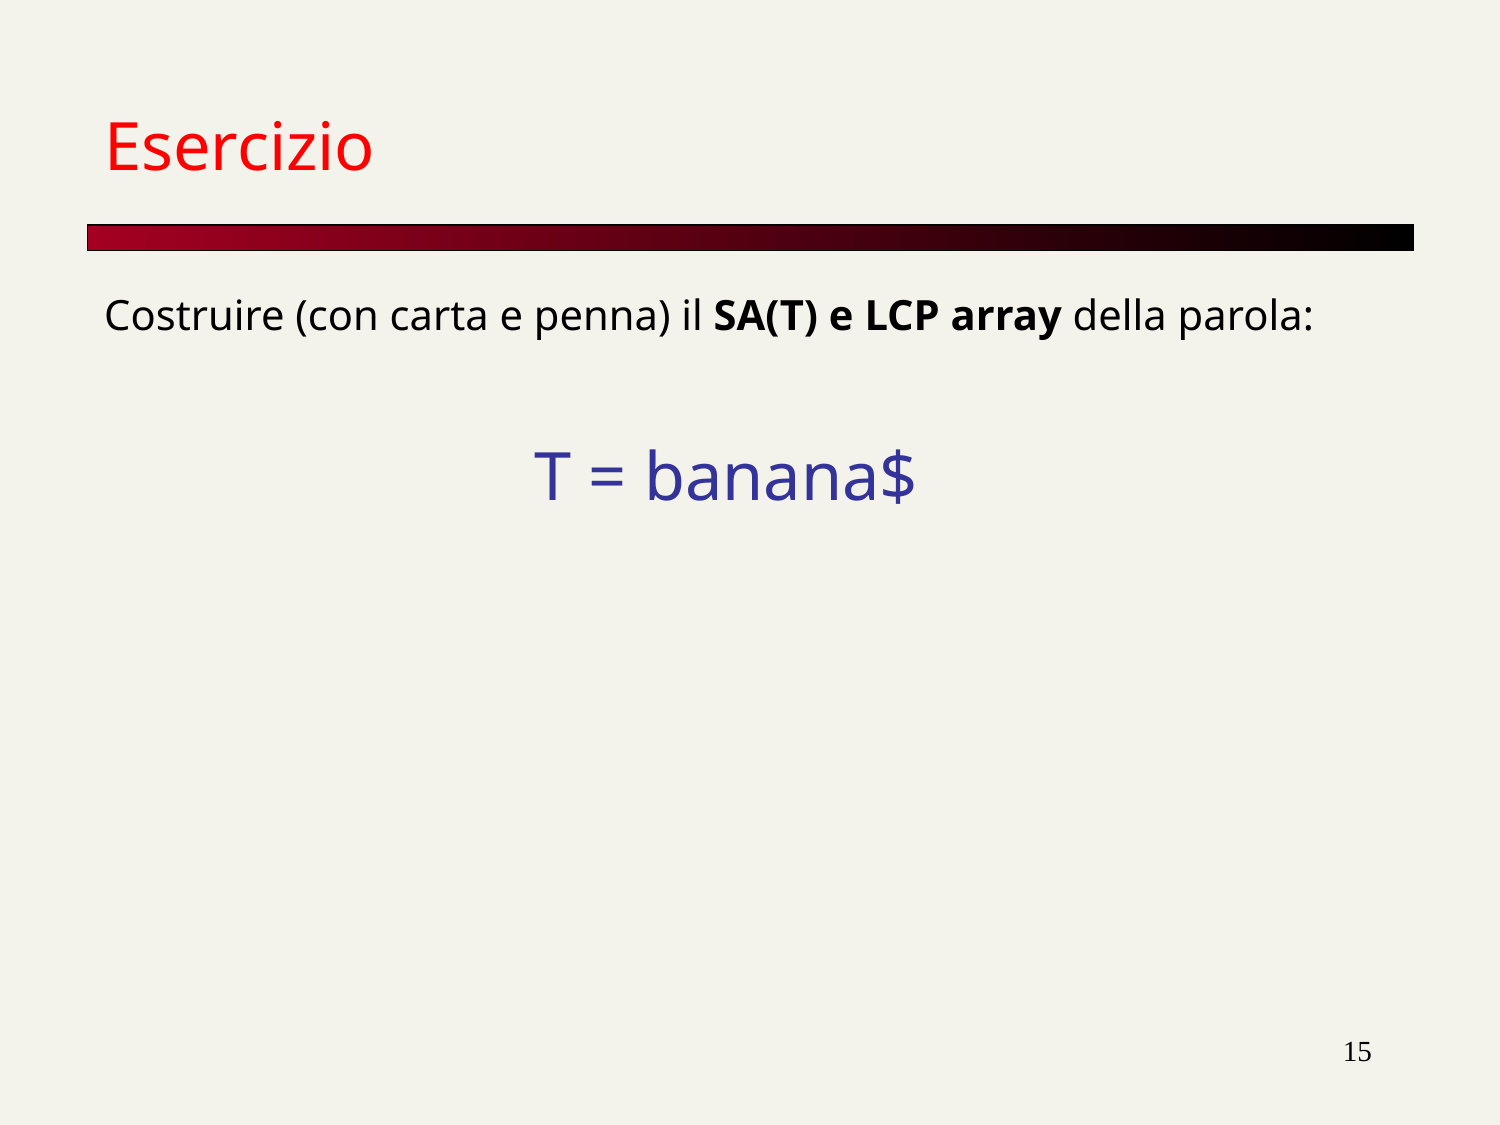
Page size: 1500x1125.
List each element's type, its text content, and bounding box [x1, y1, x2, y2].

list Costruire (con carta e penna) il SA(T) e LCP array della parola: [88, 281, 1484, 364]
title Esercizio [88, 104, 1365, 192]
slide_number 15 [1074, 1024, 1388, 1101]
text_box T = banana$ [519, 426, 934, 522]
